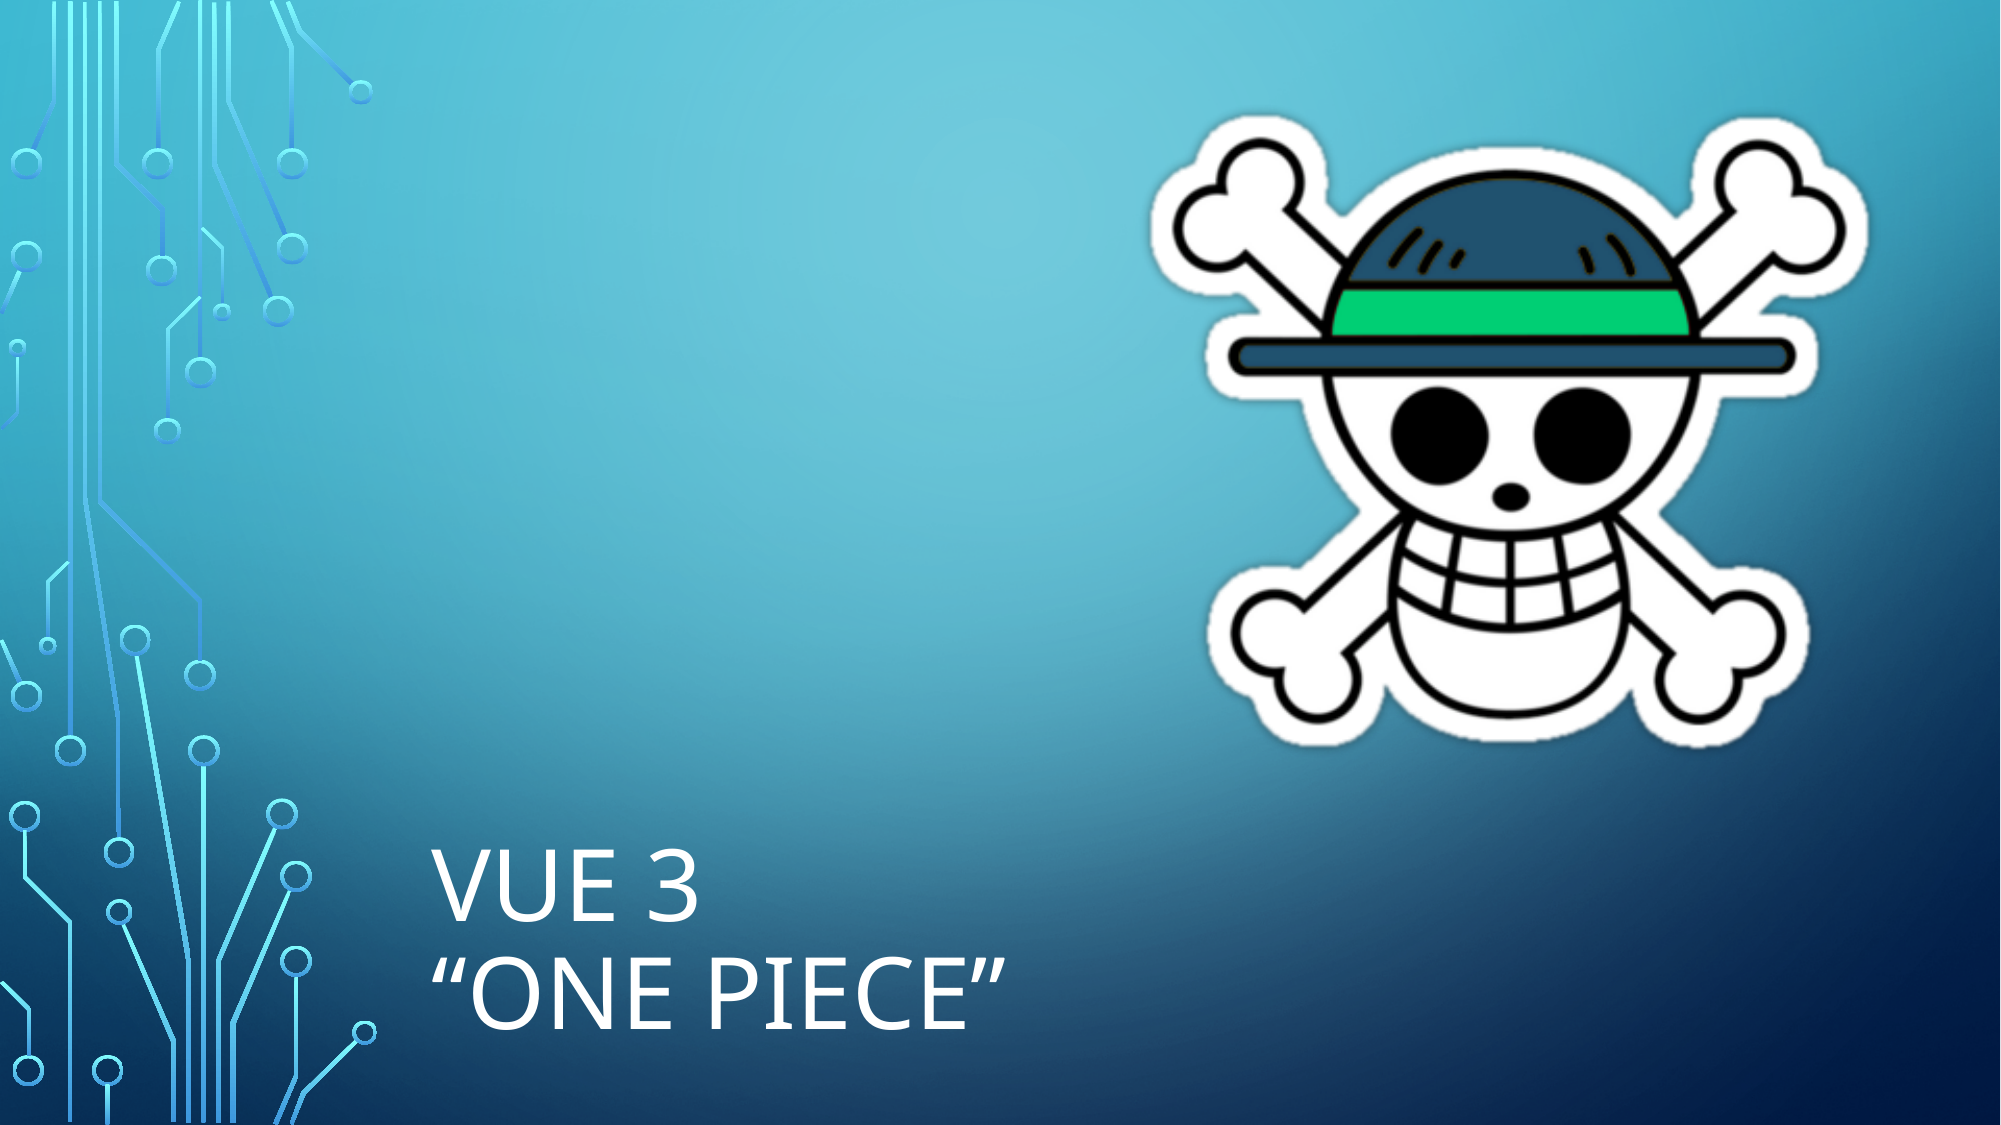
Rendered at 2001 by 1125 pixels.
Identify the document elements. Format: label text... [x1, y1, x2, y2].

picture [1136, 101, 1882, 761]
title Vue 3 “One PIECE” [416, 666, 1859, 1059]
